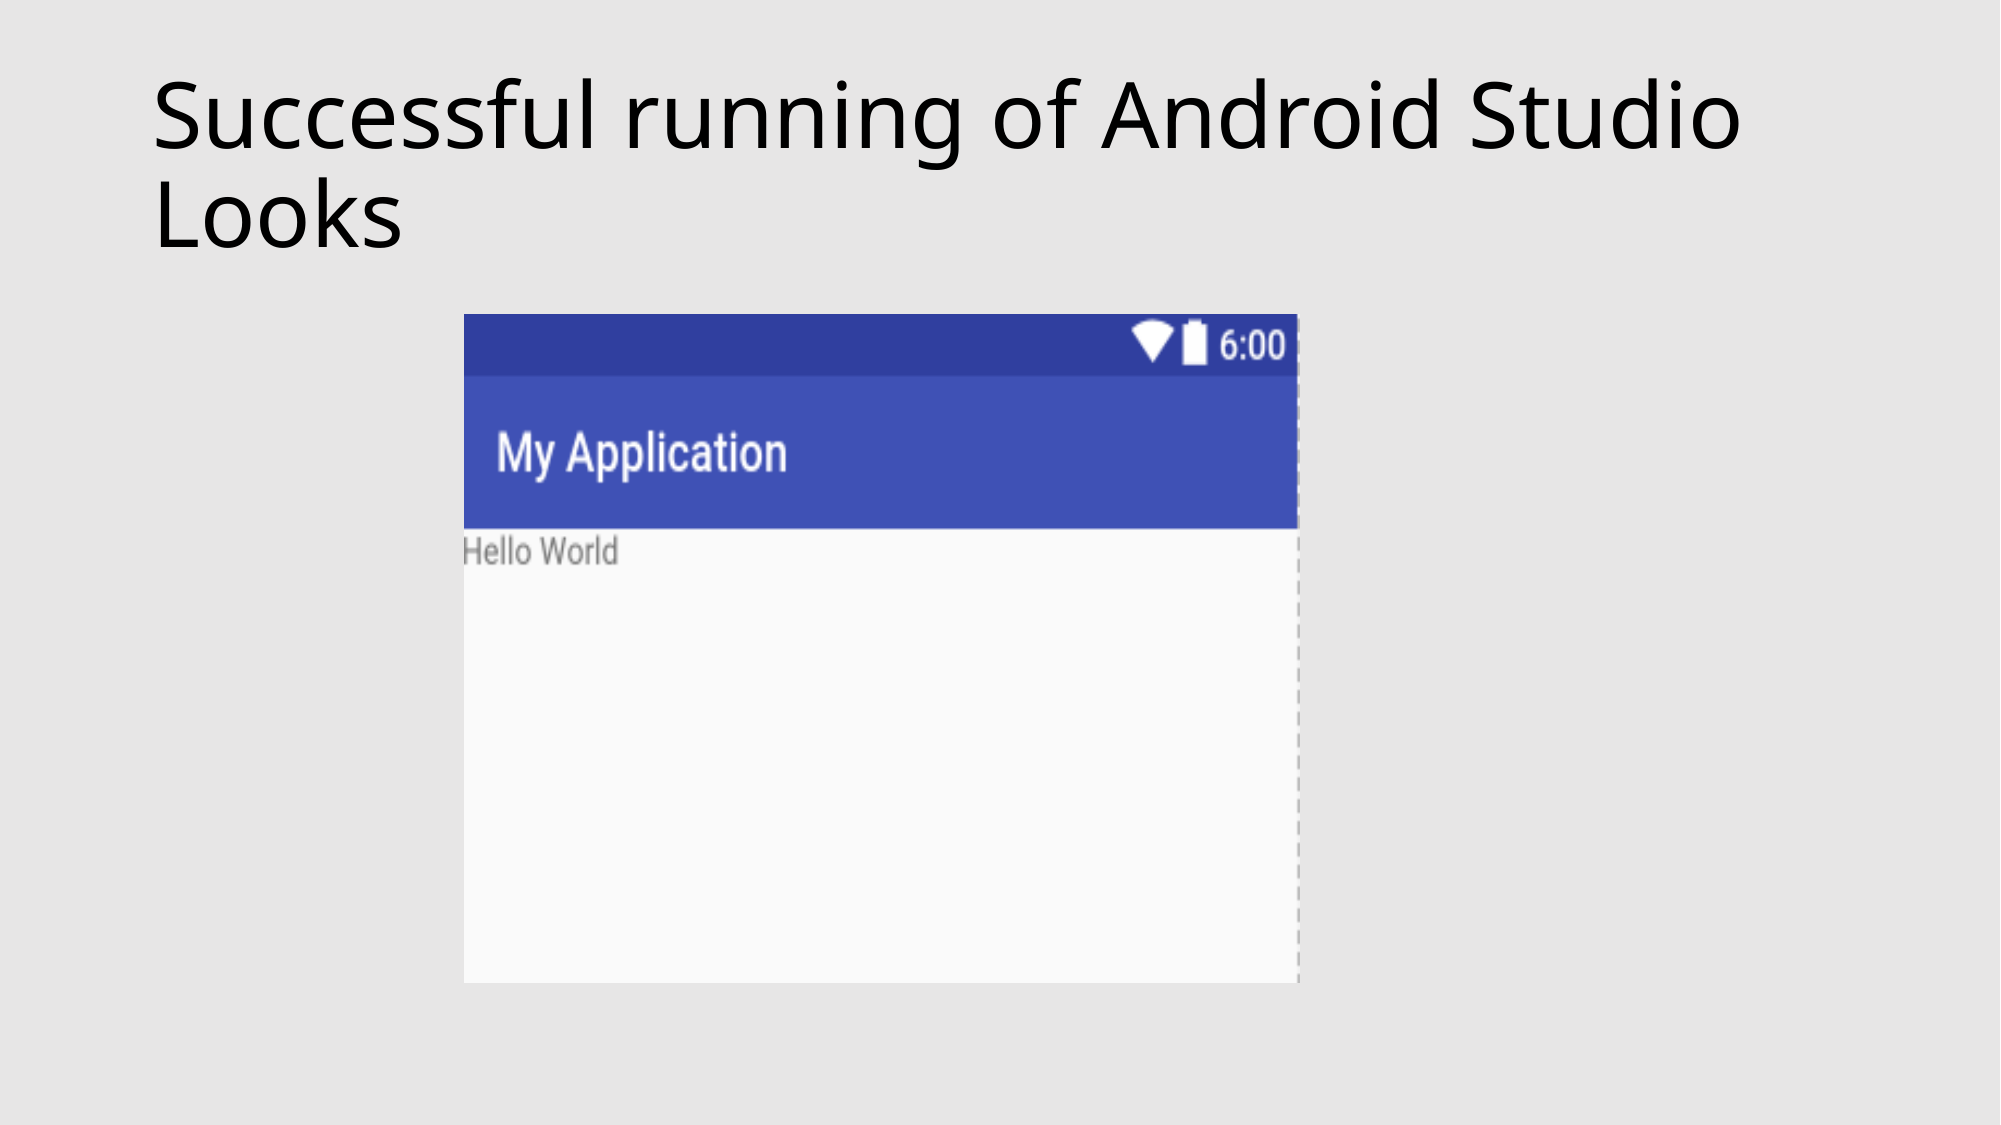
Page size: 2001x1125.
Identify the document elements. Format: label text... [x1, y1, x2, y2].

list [464, 314, 1300, 983]
title Successful running of Android Studio Looks [137, 59, 1863, 278]
